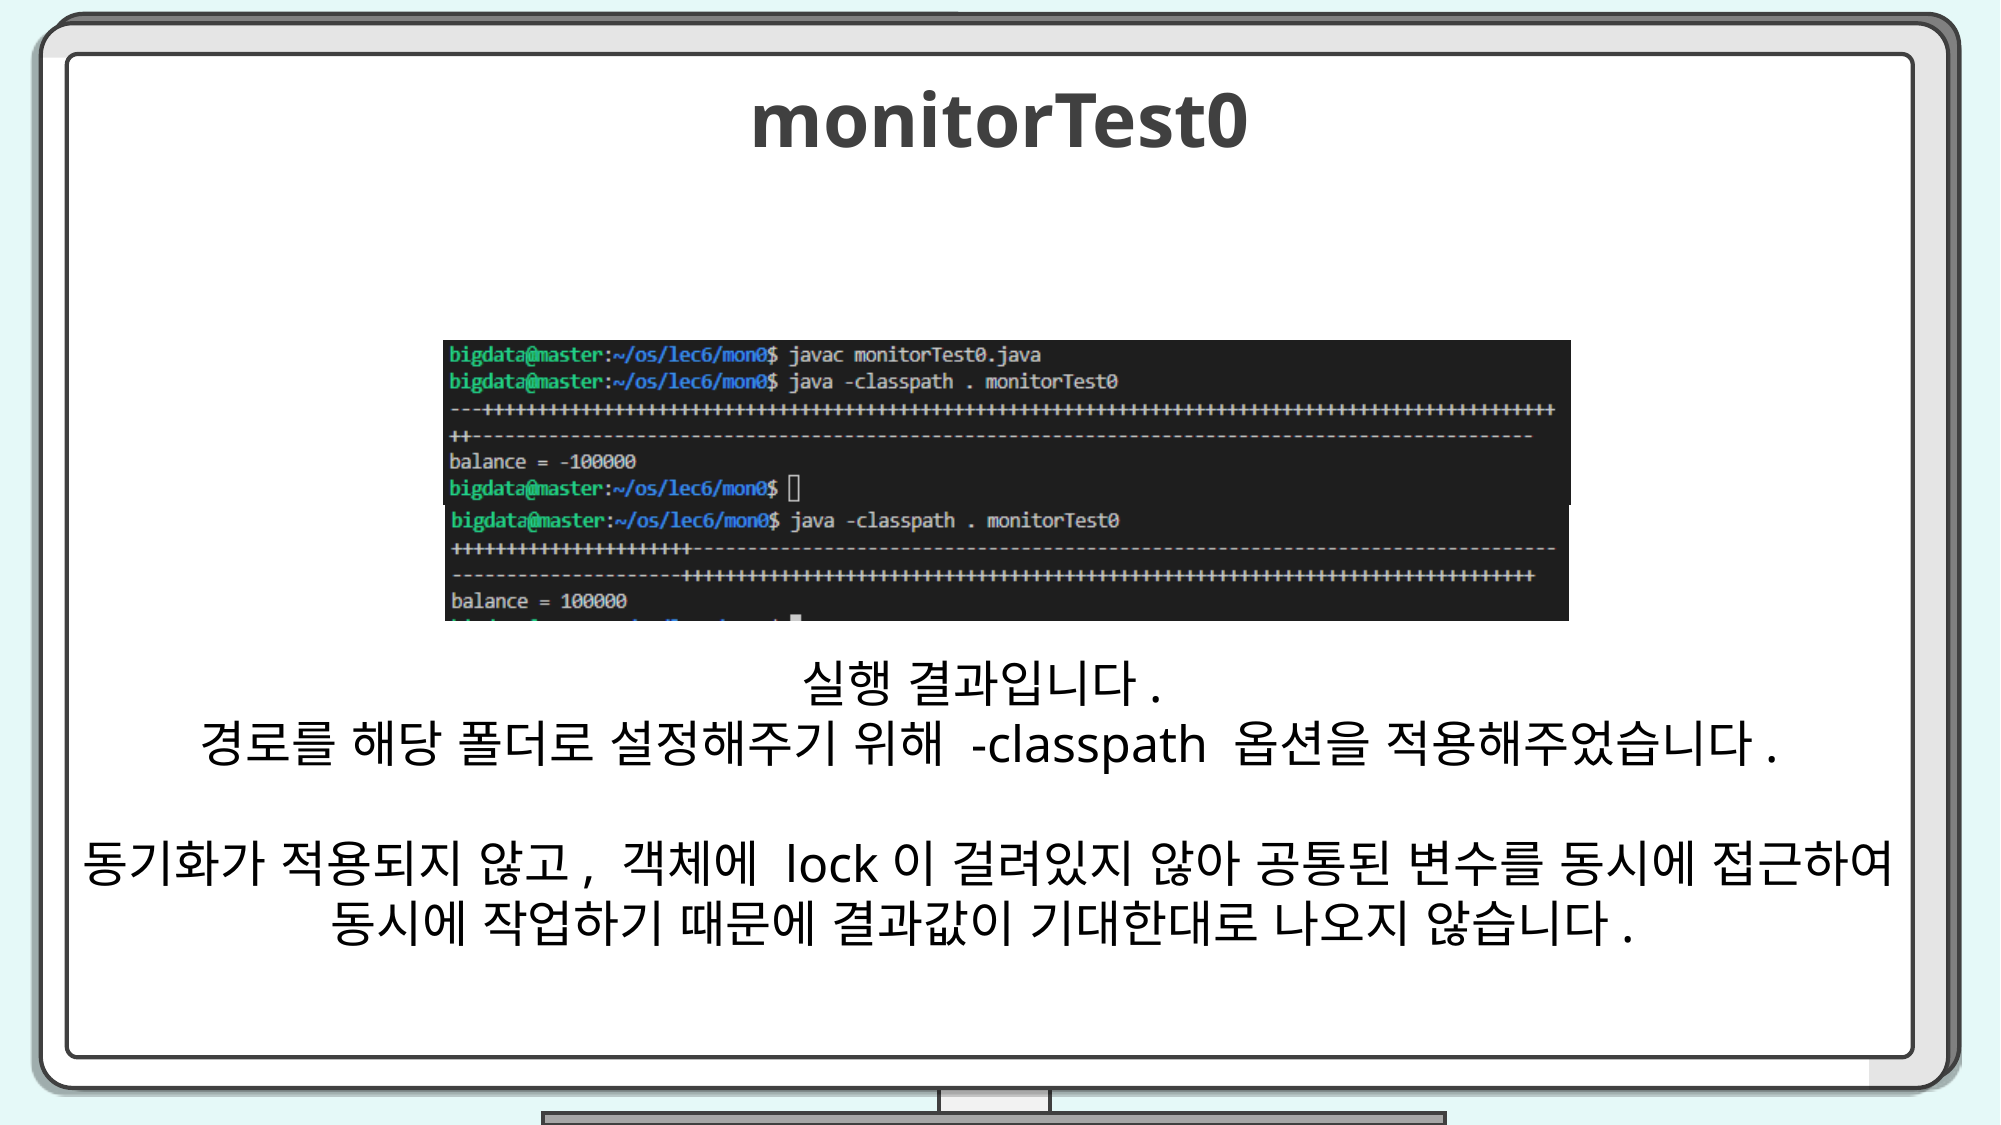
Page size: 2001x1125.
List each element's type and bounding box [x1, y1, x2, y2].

picture [443, 340, 1571, 621]
text_box [40, 13, 1960, 1125]
